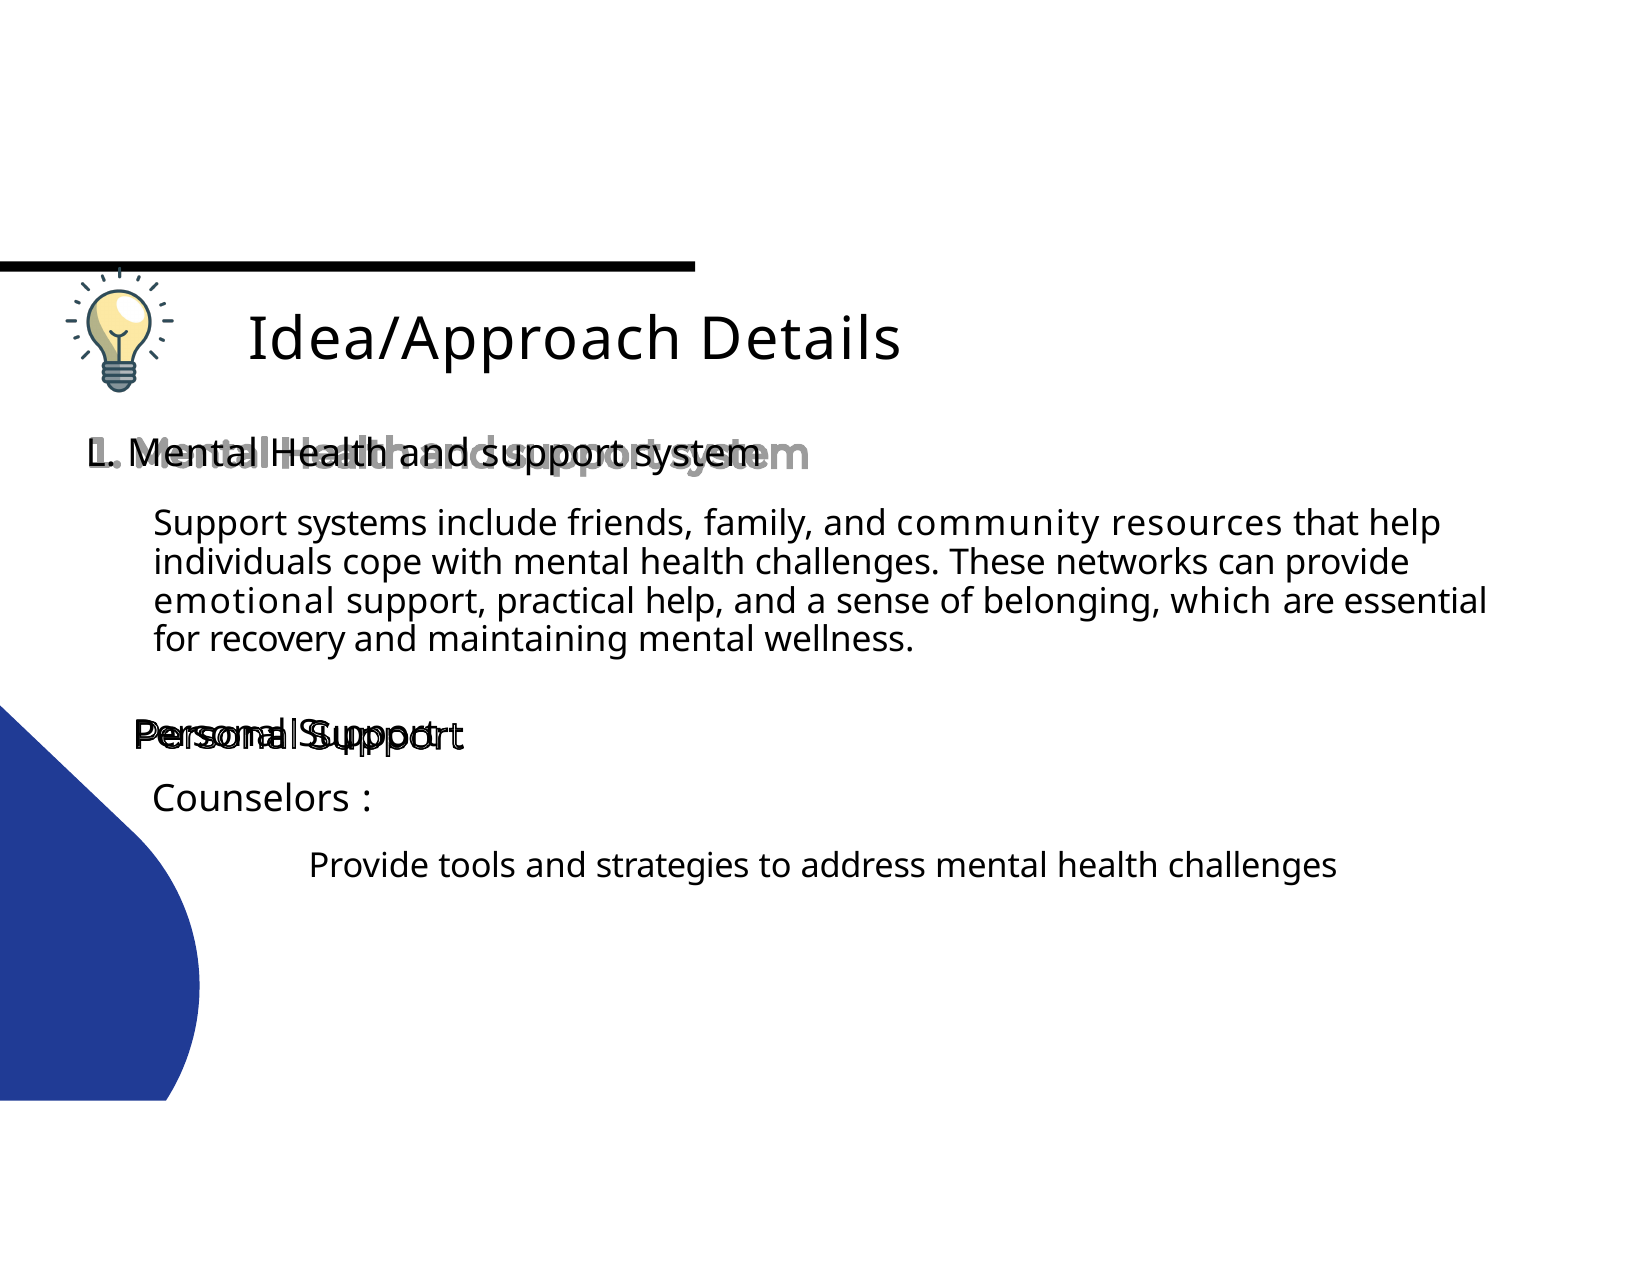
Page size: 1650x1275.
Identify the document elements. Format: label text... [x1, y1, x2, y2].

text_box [281, 435, 409, 469]
picture [504, 439, 808, 477]
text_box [0, 261, 696, 399]
text_box L. Mental Health and support system Support systems include friends, family, and community resources that help individuals cope with mental health challenges. These networks can provide emotional support, practical help, and a sense of belonging, which are essential for recovery and maintaining mental wellness. Personal Support Counselors : Provide tools and strategies to address mental health challenges [83, 425, 1491, 885]
picture [135, 718, 296, 750]
title Idea/Approach Details [0, 264, 1464, 513]
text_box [420, 435, 495, 469]
text_box [0, 705, 200, 1101]
picture [308, 719, 464, 757]
